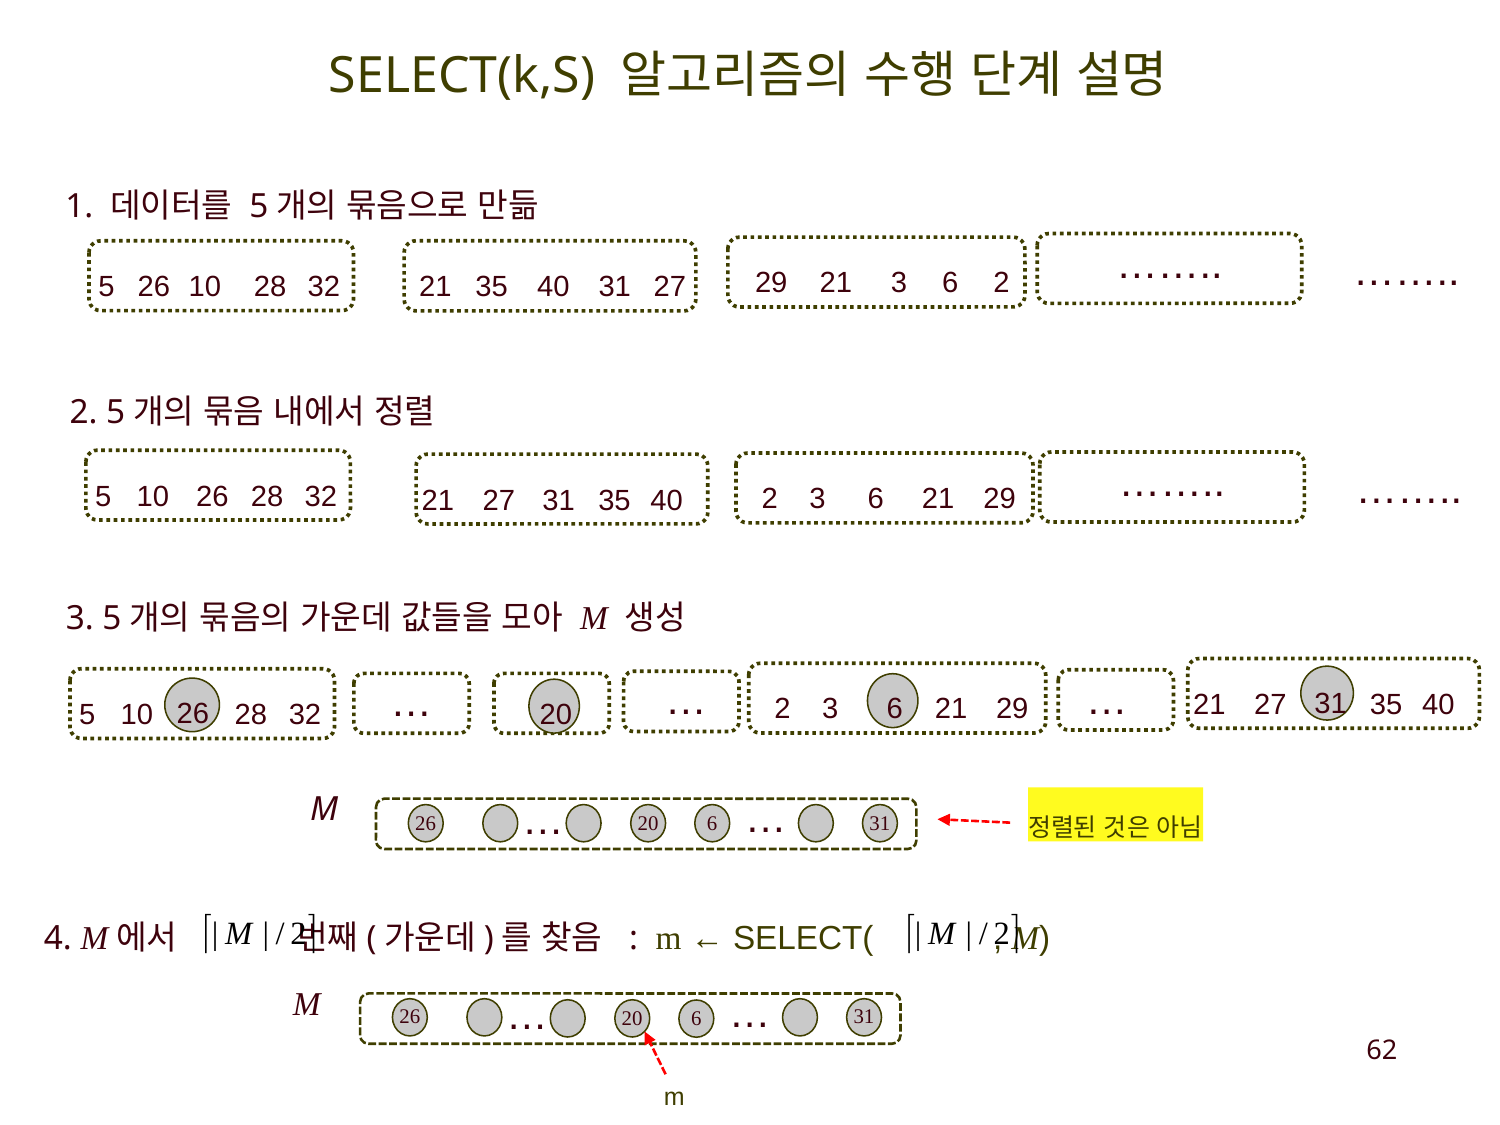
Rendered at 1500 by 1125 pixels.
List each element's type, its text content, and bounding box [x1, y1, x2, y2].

text_box …….. [1101, 225, 1238, 295]
text_box [416, 454, 708, 524]
text_box 21 [1178, 658, 1196, 728]
text_box 정렬된 것은 아님 [1028, 787, 1204, 842]
text_box 27 [686, 240, 702, 310]
text_box [375, 798, 507, 849]
text_box [623, 671, 740, 732]
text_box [644, 1031, 666, 1075]
text_box … [714, 974, 794, 1044]
text_box [748, 663, 1046, 734]
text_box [727, 236, 1026, 308]
slide_number 62 [1099, 1024, 1413, 1101]
text_box … [650, 661, 730, 731]
text_box 21 [404, 240, 414, 248]
text_box 1. 데이터를 5개의 묶음으로 만듦 [50, 162, 554, 232]
text_box [794, 993, 901, 1044]
text_box [571, 993, 714, 1044]
text_box M [278, 960, 336, 1030]
text_box … [1071, 661, 1150, 731]
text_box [197, 911, 325, 961]
text_box 31 [846, 998, 882, 1036]
text_box [1187, 658, 1480, 729]
text_box m [649, 1049, 700, 1119]
text_box 31 [862, 804, 898, 842]
text_box [1058, 669, 1071, 730]
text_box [79, 449, 353, 521]
text_box …….. [1340, 450, 1478, 520]
text_box [587, 798, 730, 849]
text_box [809, 798, 917, 849]
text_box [63, 667, 337, 739]
text_box M [295, 765, 354, 835]
text_box [404, 240, 696, 311]
text_box [493, 673, 529, 734]
text_box 2. 5개의 묶음 내에서 정렬 [54, 368, 451, 438]
text_box 21 [406, 454, 423, 524]
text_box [735, 452, 1034, 524]
text_box 4. M에서 번째(가운데)를 찾음 : m ← SELECT( , M) [29, 894, 1111, 964]
text_box [583, 673, 610, 734]
text_box 3. 5개의 묶음의 가운데 값들을 모아 M 생성 [51, 574, 701, 644]
text_box …….. [1338, 231, 1475, 301]
text_box … [375, 663, 455, 733]
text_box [900, 911, 1028, 961]
text_box [360, 993, 491, 1044]
text_box … [491, 976, 571, 1046]
text_box …….. [1103, 443, 1241, 513]
text_box … [507, 781, 587, 851]
text_box … [730, 779, 809, 849]
text_box 20 [529, 669, 583, 736]
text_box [83, 240, 356, 311]
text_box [937, 819, 1011, 823]
text_box SELECT(k,S) 알고리즘의 수행 단계 설명 [323, 41, 1175, 108]
text_box [1150, 669, 1174, 730]
text_box [1037, 233, 1302, 304]
text_box [1039, 451, 1305, 523]
text_box [353, 673, 470, 734]
text_box … [515, 663, 595, 733]
